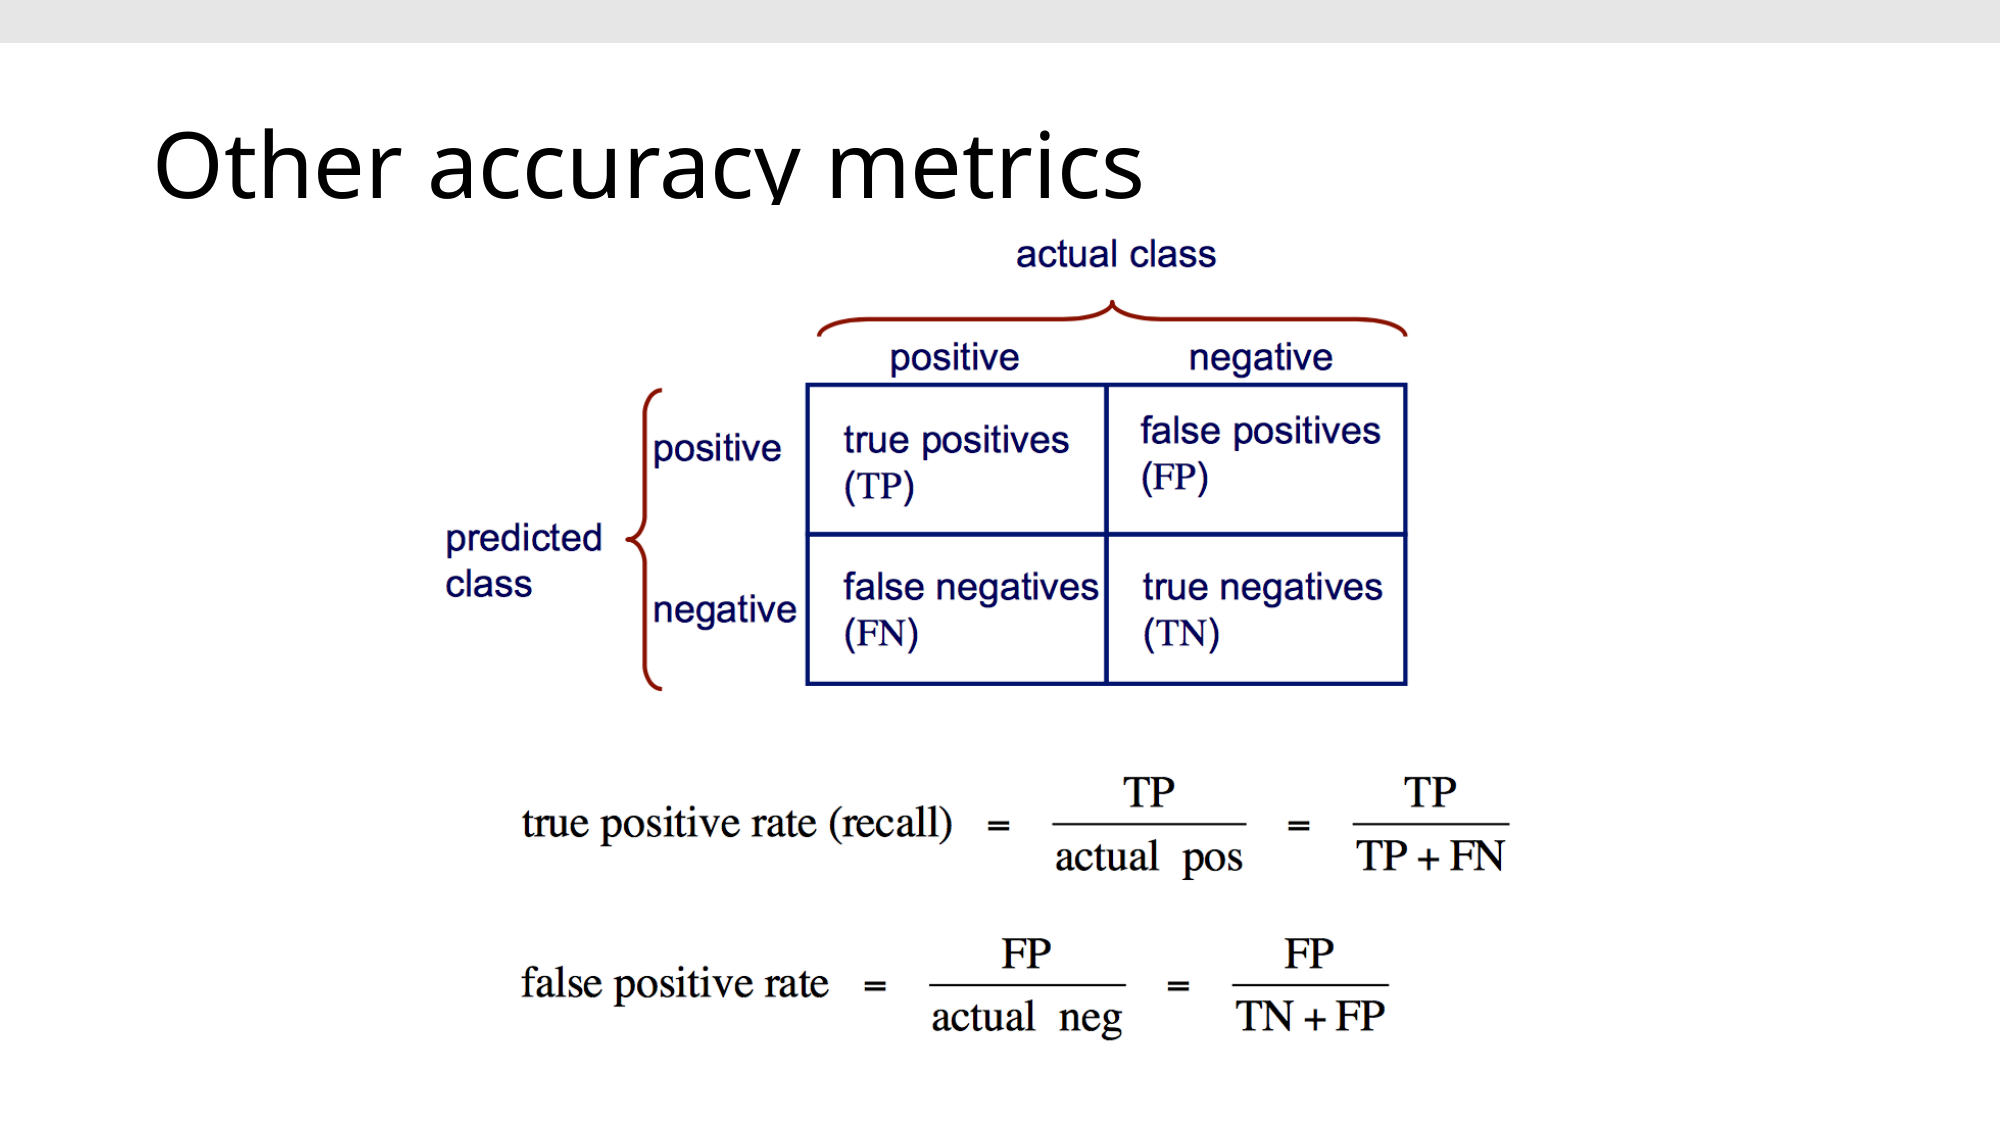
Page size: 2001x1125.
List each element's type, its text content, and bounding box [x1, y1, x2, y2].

title Other accuracy metrics [137, 59, 1863, 278]
text_box [0, 0, 2000, 44]
picture [385, 205, 1548, 1073]
